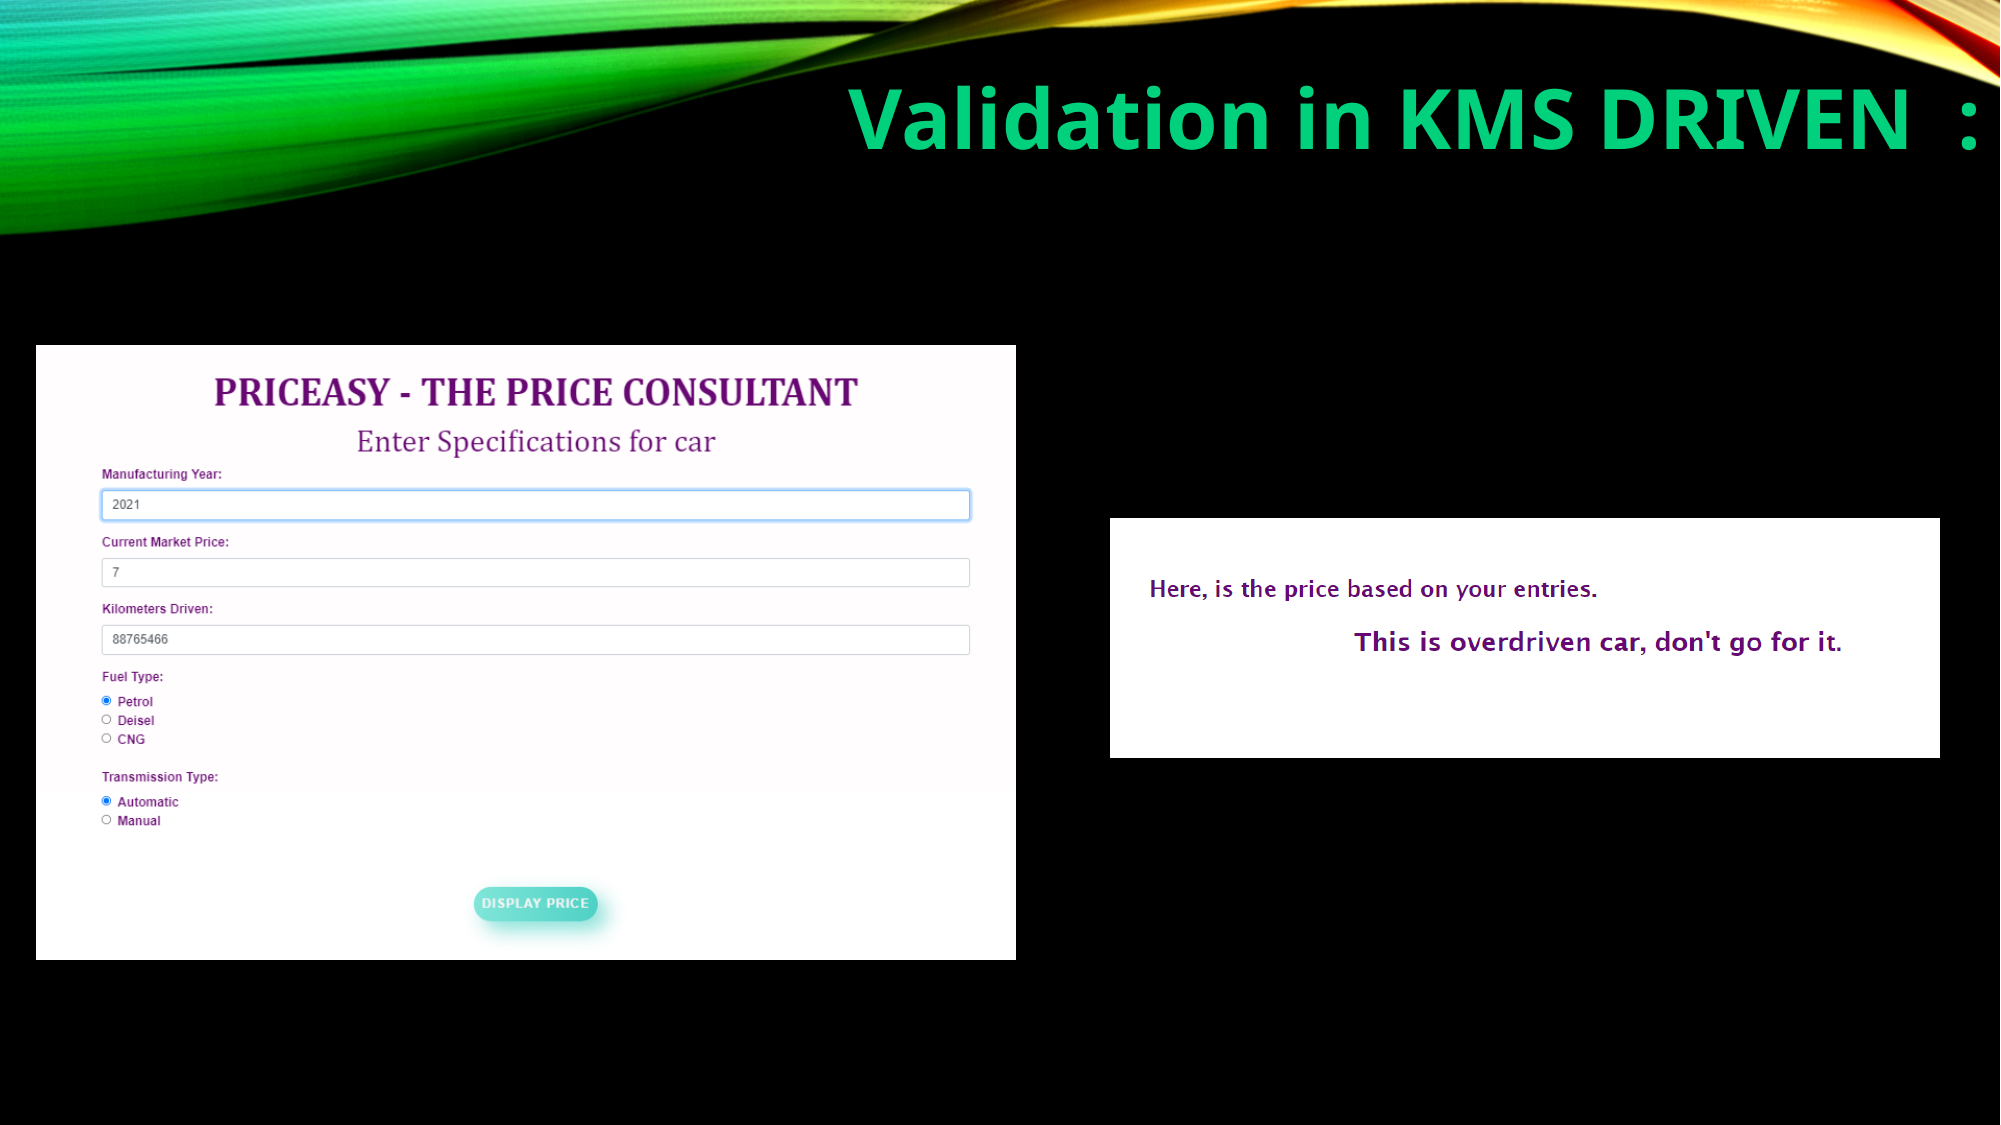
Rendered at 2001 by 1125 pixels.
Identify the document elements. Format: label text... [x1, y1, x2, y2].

picture [36, 345, 1017, 960]
text_box Validation in KMS DRIVEN : [833, 59, 1998, 175]
picture [0, 0, 2000, 237]
picture [1110, 517, 1940, 759]
